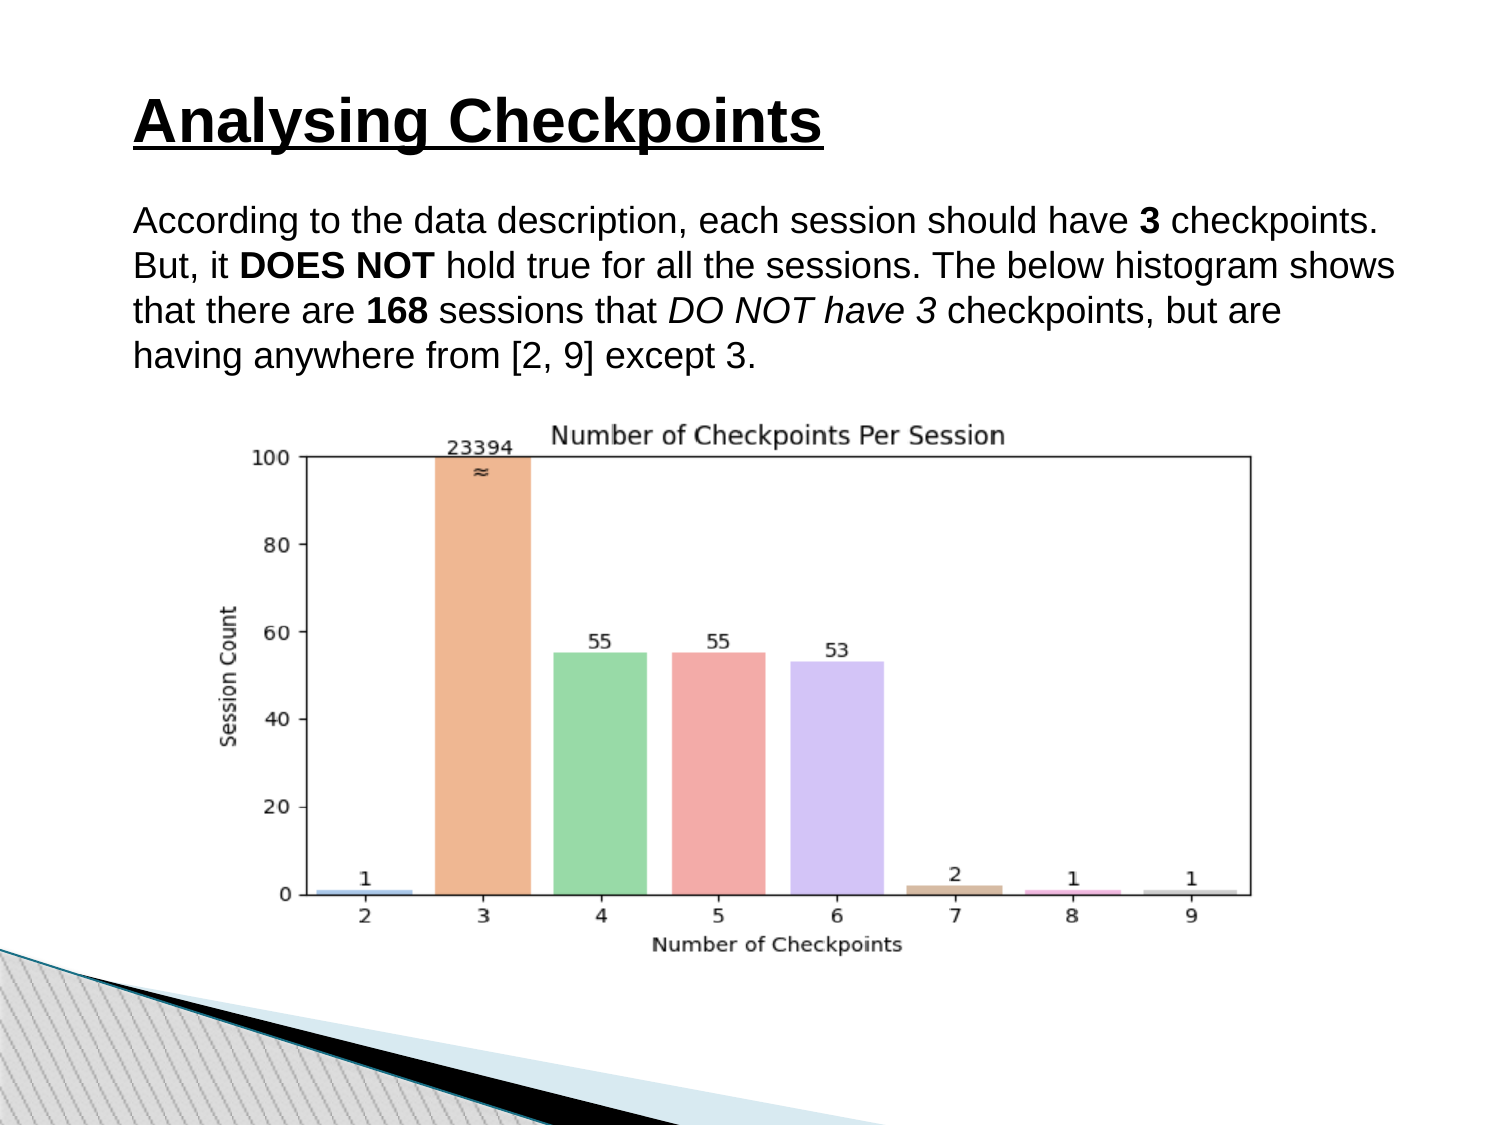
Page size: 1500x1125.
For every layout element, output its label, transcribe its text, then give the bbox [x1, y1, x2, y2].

text_box Analysing Checkpoints [118, 73, 1022, 149]
text_box According to the data description, each session should have 3 checkpoints. But, it DOES NOT hold true for all the sessions. The below histogram shows that there are 168 sessions that DO NOT have 3 checkpoints, but are having anywhere from [2, 9] except 3. [118, 188, 1428, 372]
picture [193, 399, 1329, 967]
